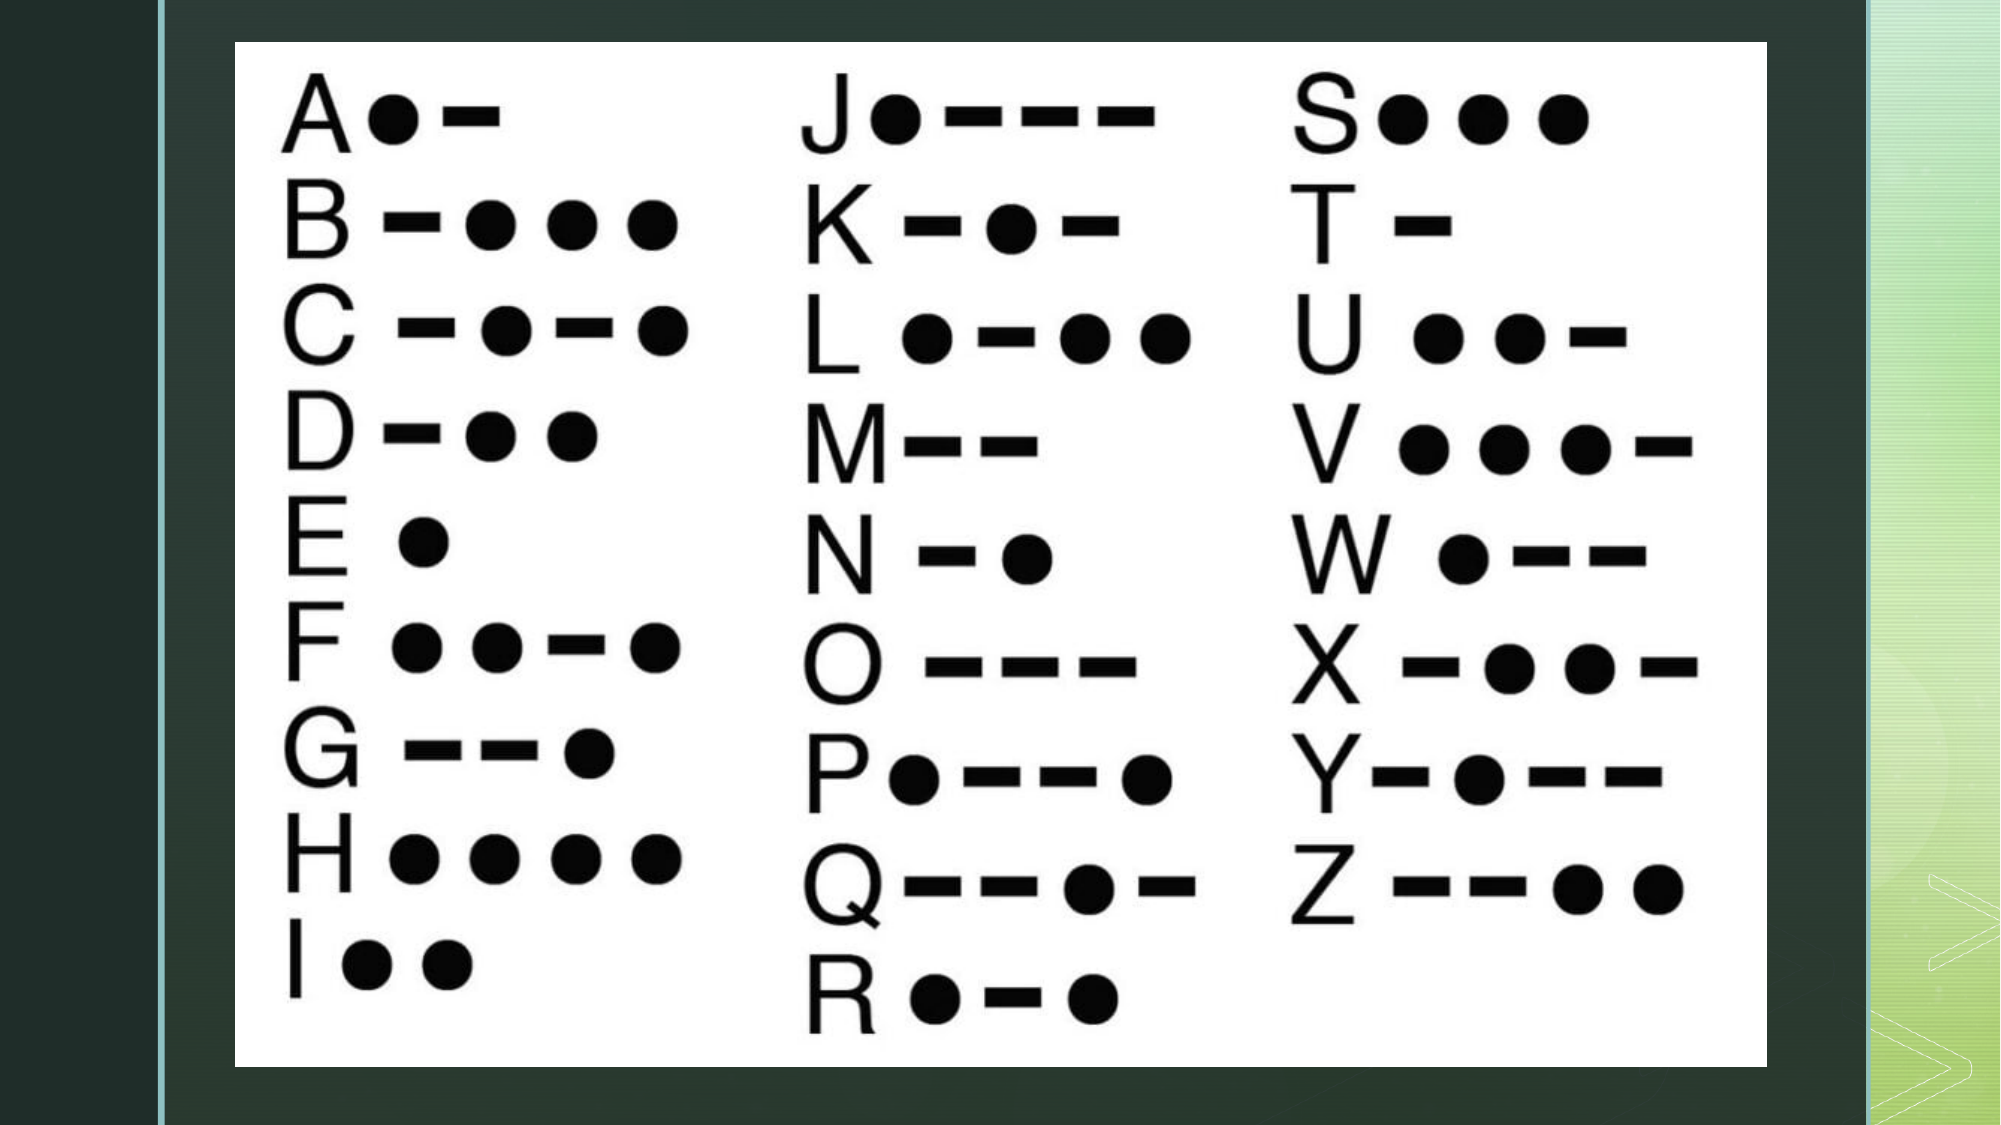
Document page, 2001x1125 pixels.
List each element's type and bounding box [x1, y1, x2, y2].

picture [1871, 0, 2001, 1125]
picture [235, 41, 1767, 1067]
